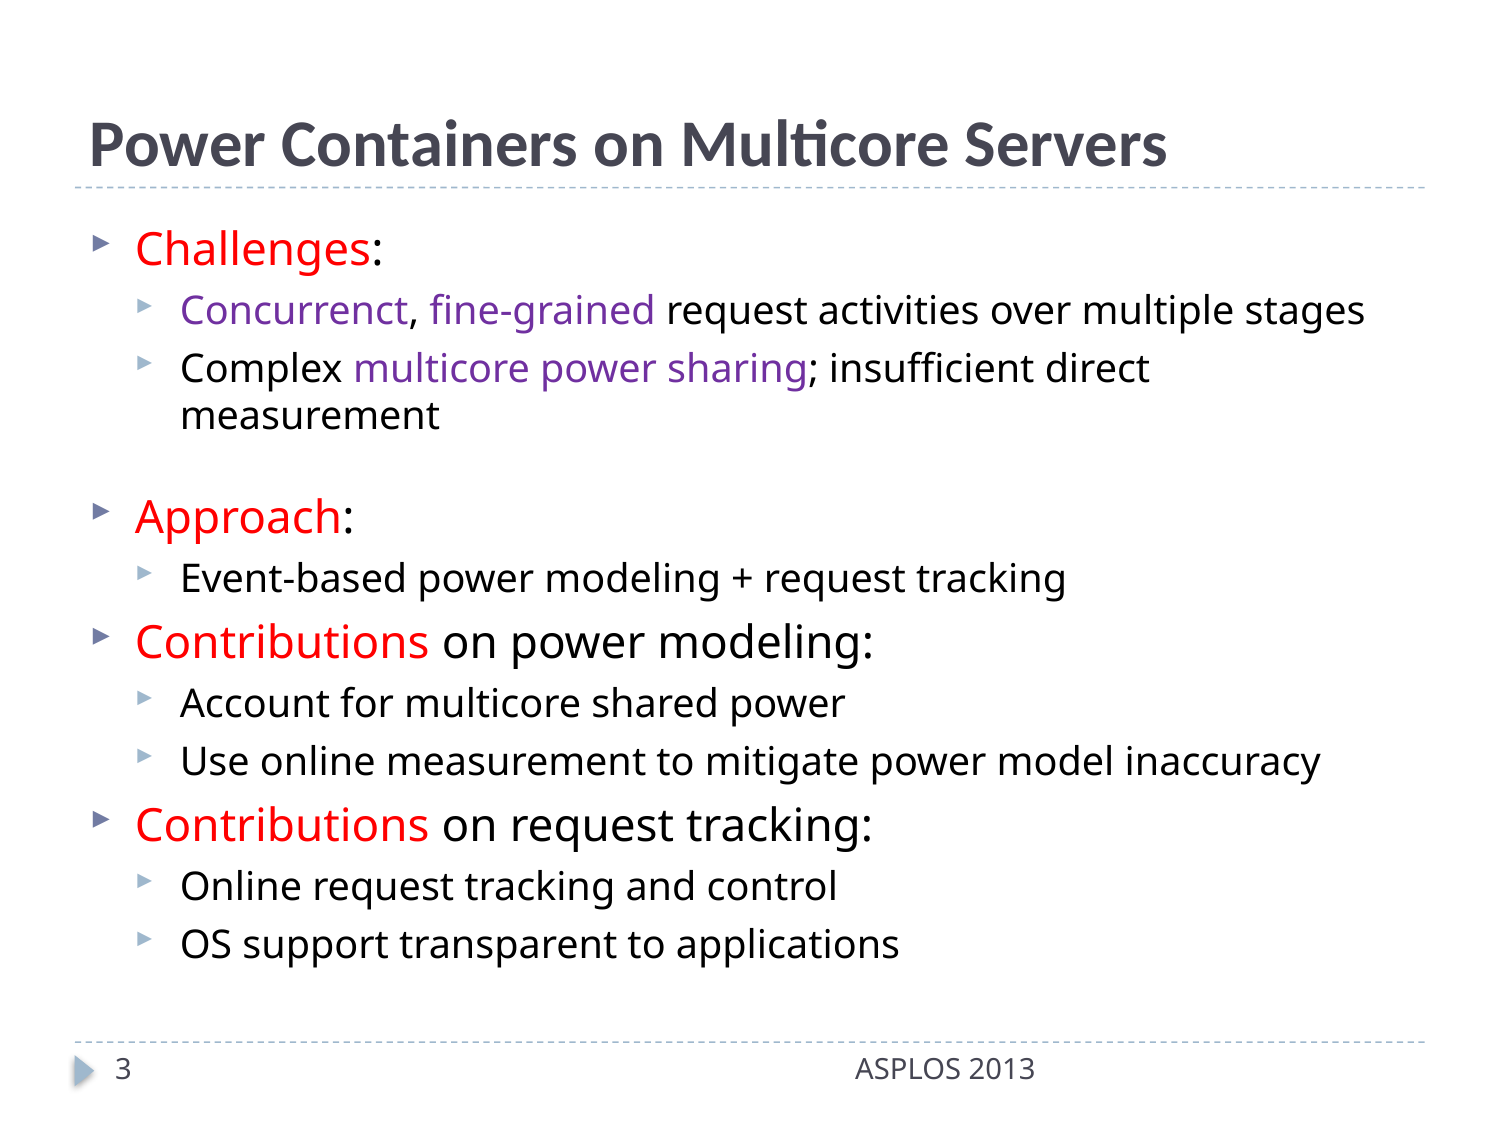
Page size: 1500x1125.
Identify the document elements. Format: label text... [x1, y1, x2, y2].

title Power Containers on Multicore Servers [75, 24, 1425, 188]
list Challenges: Concurrenct, fine-grained request activities over multiple stages Complex multicore power sharing; insufficient direct measurement Approach: Event-based power modeling + request tracking Contributions on power modeling: Account for multicore shared power Use online measurement to mitigate power model inaccuracy Contributions on request tracking: Online request tracking and control OS support transparent to applications [75, 212, 1425, 1010]
slide_number 3 [100, 1042, 426, 1103]
footer ASPLOS 2013 [475, 1042, 1051, 1103]
